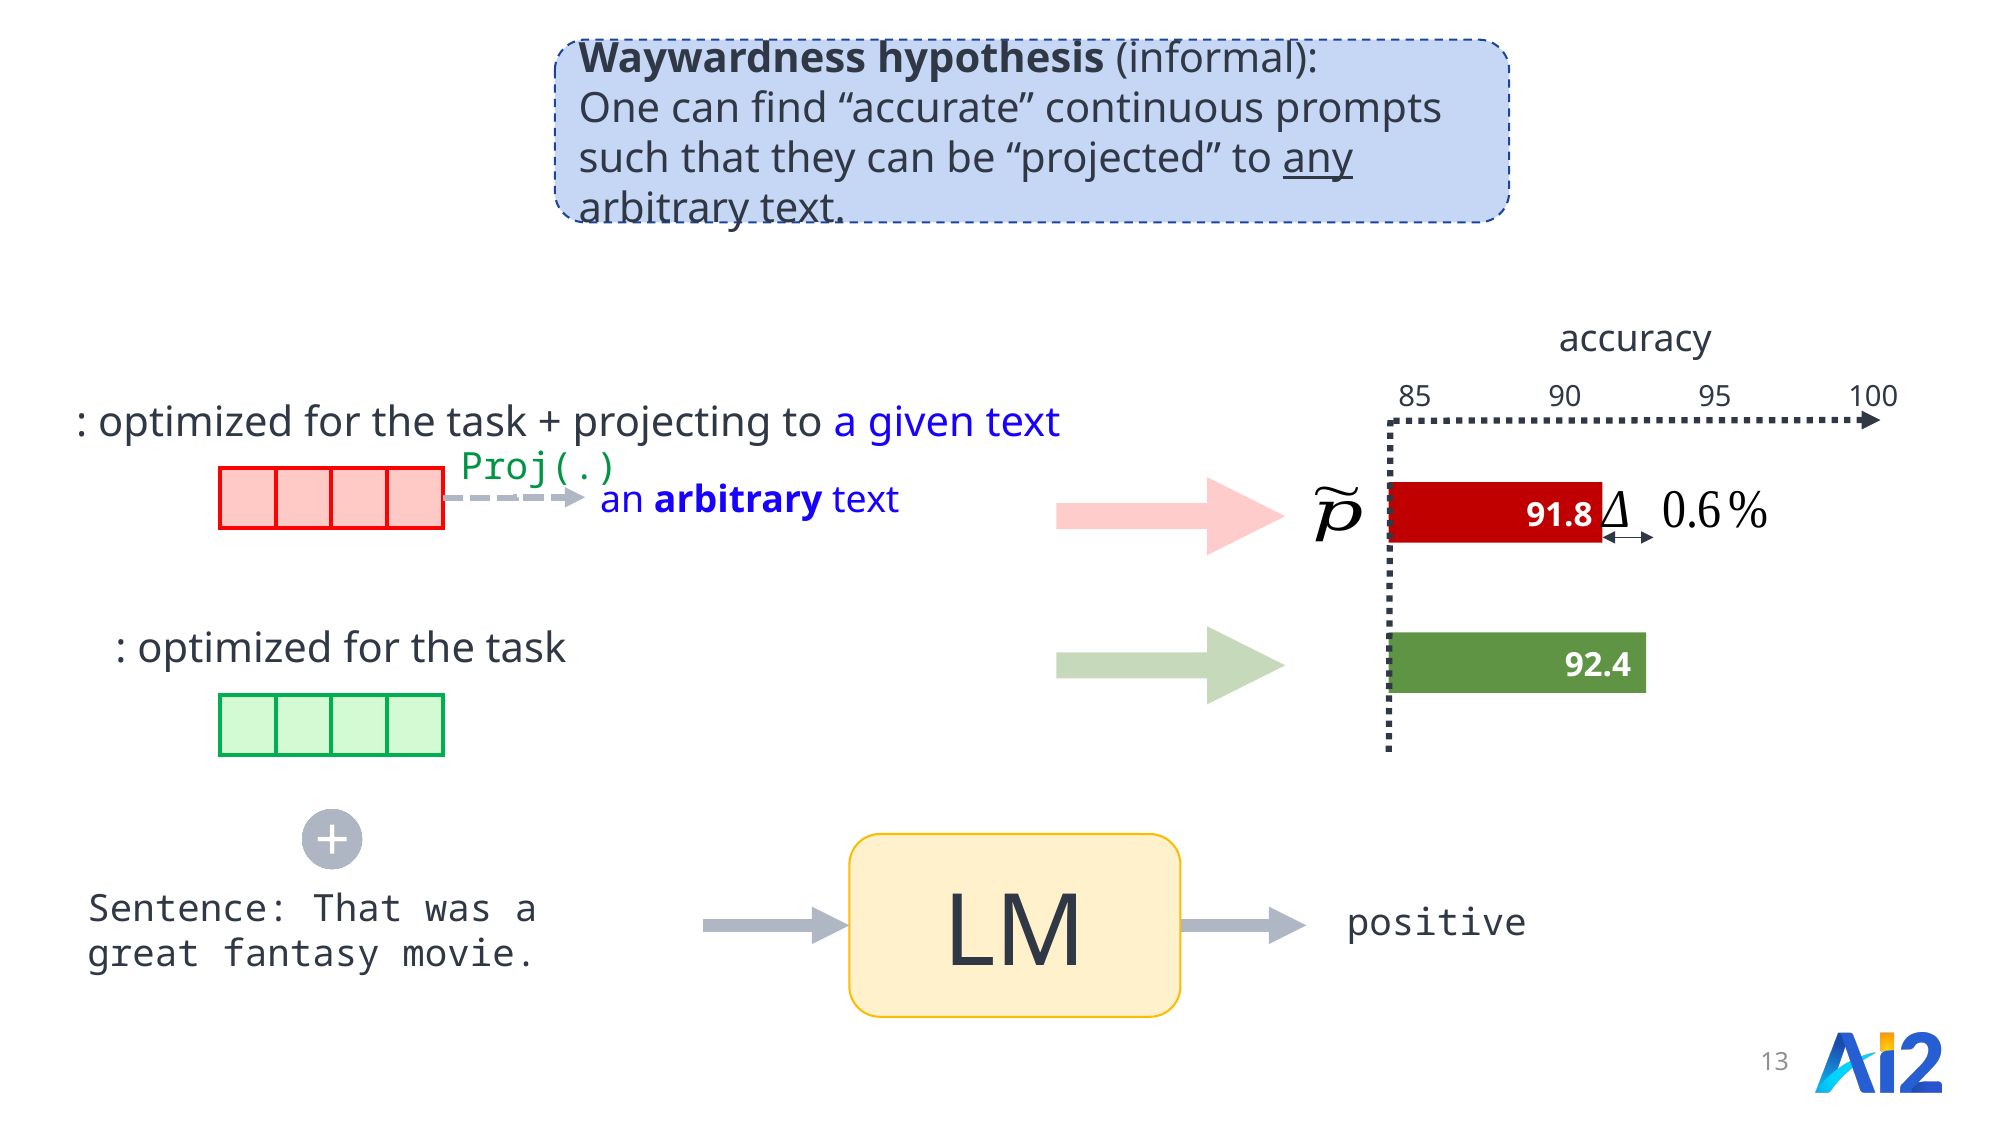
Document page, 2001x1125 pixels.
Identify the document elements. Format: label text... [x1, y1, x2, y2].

text_box 85 90 95 100 [1383, 369, 1976, 420]
table_header [222, 697, 274, 753]
text_box Sentence: That was a great fantasy movie. [72, 876, 646, 982]
table_header [389, 470, 441, 526]
text_box Waywardness hypothesis (informal): One can find “accurate” continuous prompts such that they can be “projected” to any arbitrary text. [553, 38, 1511, 224]
table_header [333, 470, 385, 526]
text_box accuracy [1544, 306, 1727, 367]
text_box LM [848, 832, 1182, 1018]
slide_number 13 [1716, 1032, 1804, 1093]
table_header [222, 470, 274, 526]
table_header [278, 470, 329, 526]
text_box an arbitrary text [585, 467, 915, 528]
table_header [333, 697, 385, 753]
table_header [278, 697, 329, 753]
text_box positive [1332, 890, 1787, 950]
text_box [1391, 482, 1627, 543]
picture [294, 801, 370, 877]
picture [1815, 1032, 1942, 1093]
text_box Proj(.) [445, 434, 633, 495]
table_header [389, 697, 441, 753]
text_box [1391, 632, 1666, 693]
